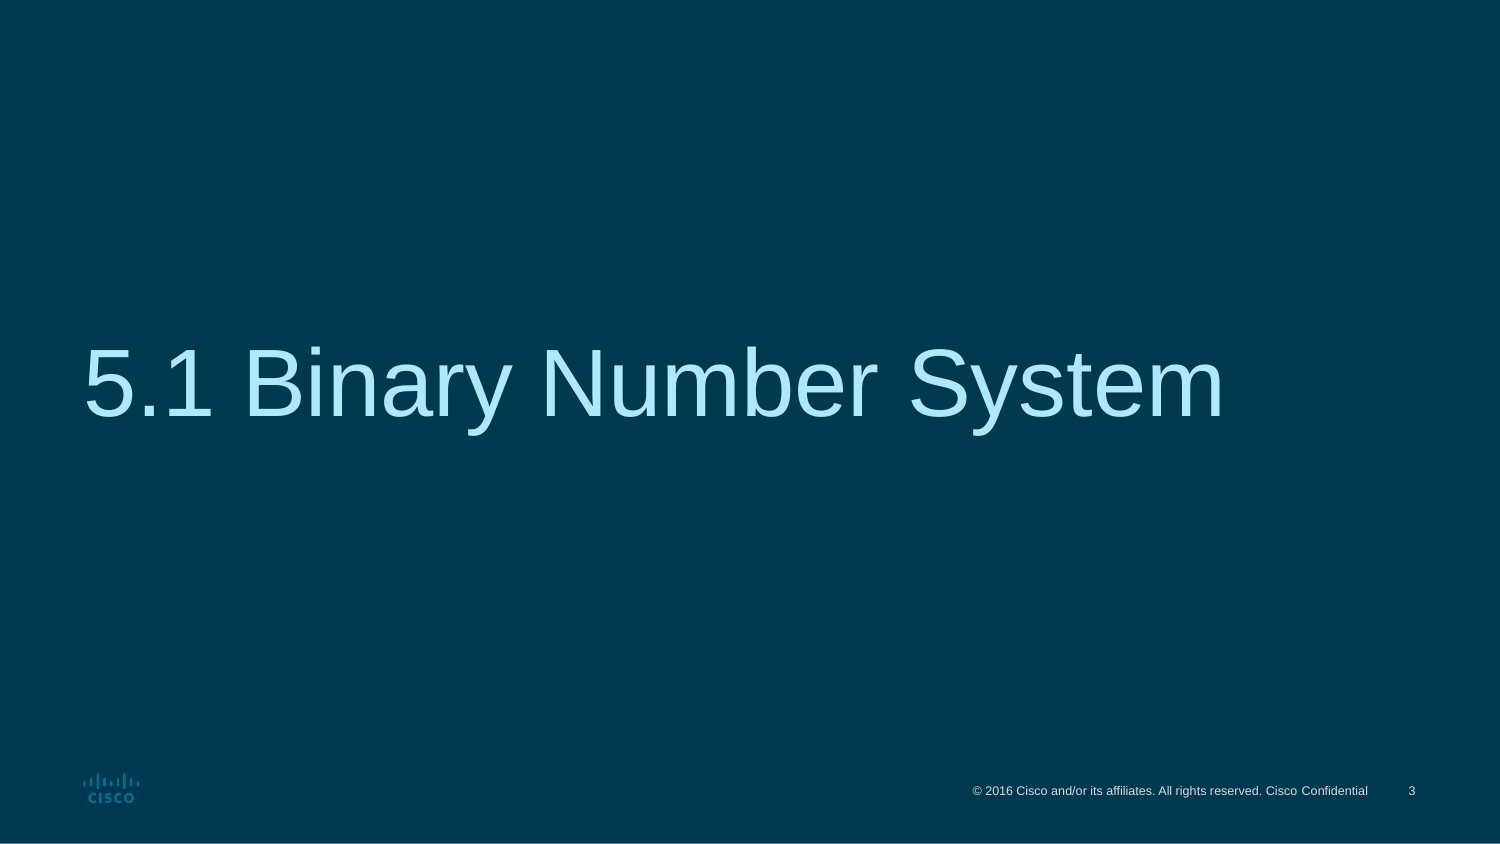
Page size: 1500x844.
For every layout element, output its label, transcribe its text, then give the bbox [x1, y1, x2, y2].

slide_number 10 [1402, 782, 1429, 844]
footer © 2016 Cisco and/or its affiliates. All rights reserved. Cisco Confidential [970, 782, 1381, 844]
title 5.1 Binary Number System [81, 318, 1232, 462]
